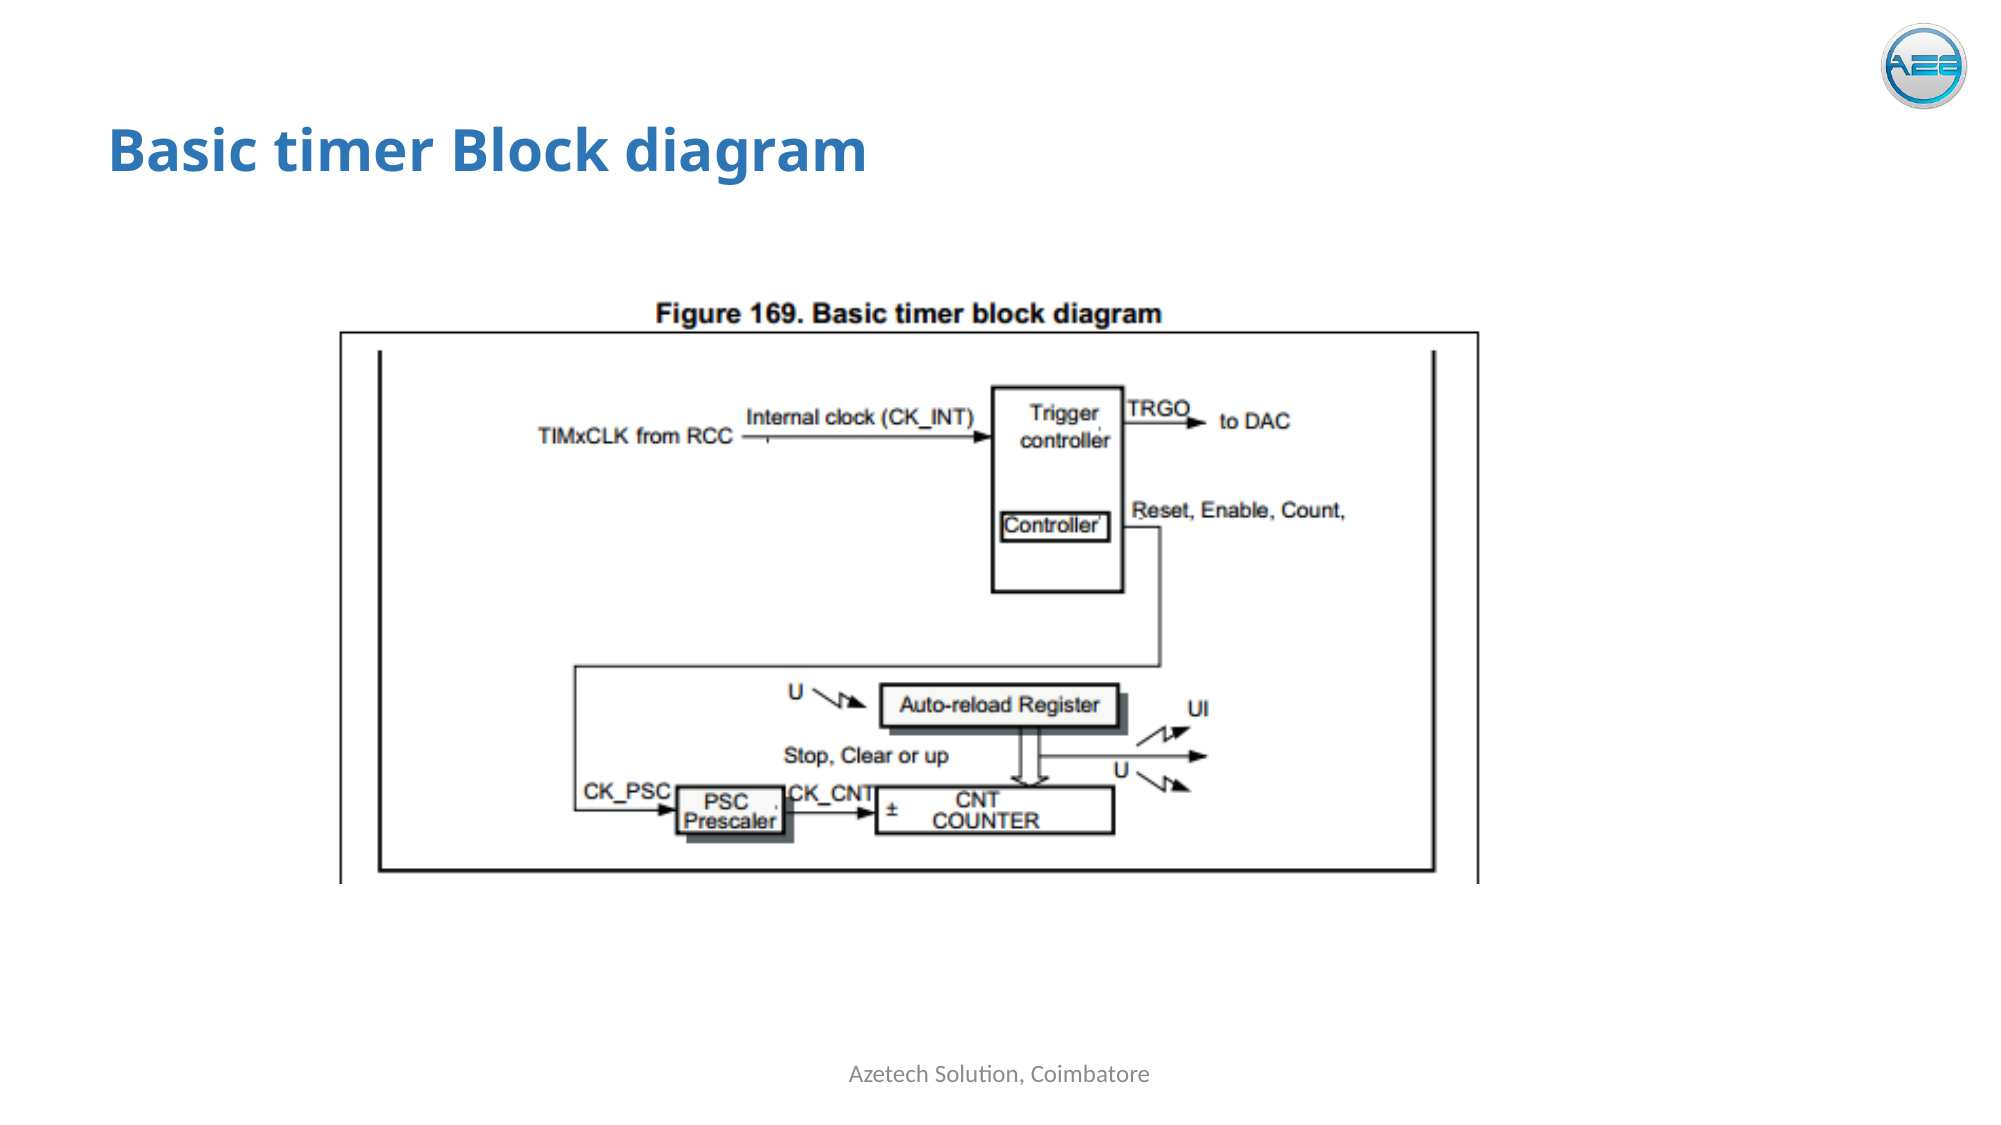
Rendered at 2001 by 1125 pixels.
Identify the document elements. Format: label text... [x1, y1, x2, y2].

picture [317, 277, 1505, 885]
picture [1879, 21, 1968, 110]
footer Azetech Solution, Coimbatore [662, 1042, 1338, 1103]
text_box Basic timer Block diagram [92, 91, 1181, 192]
